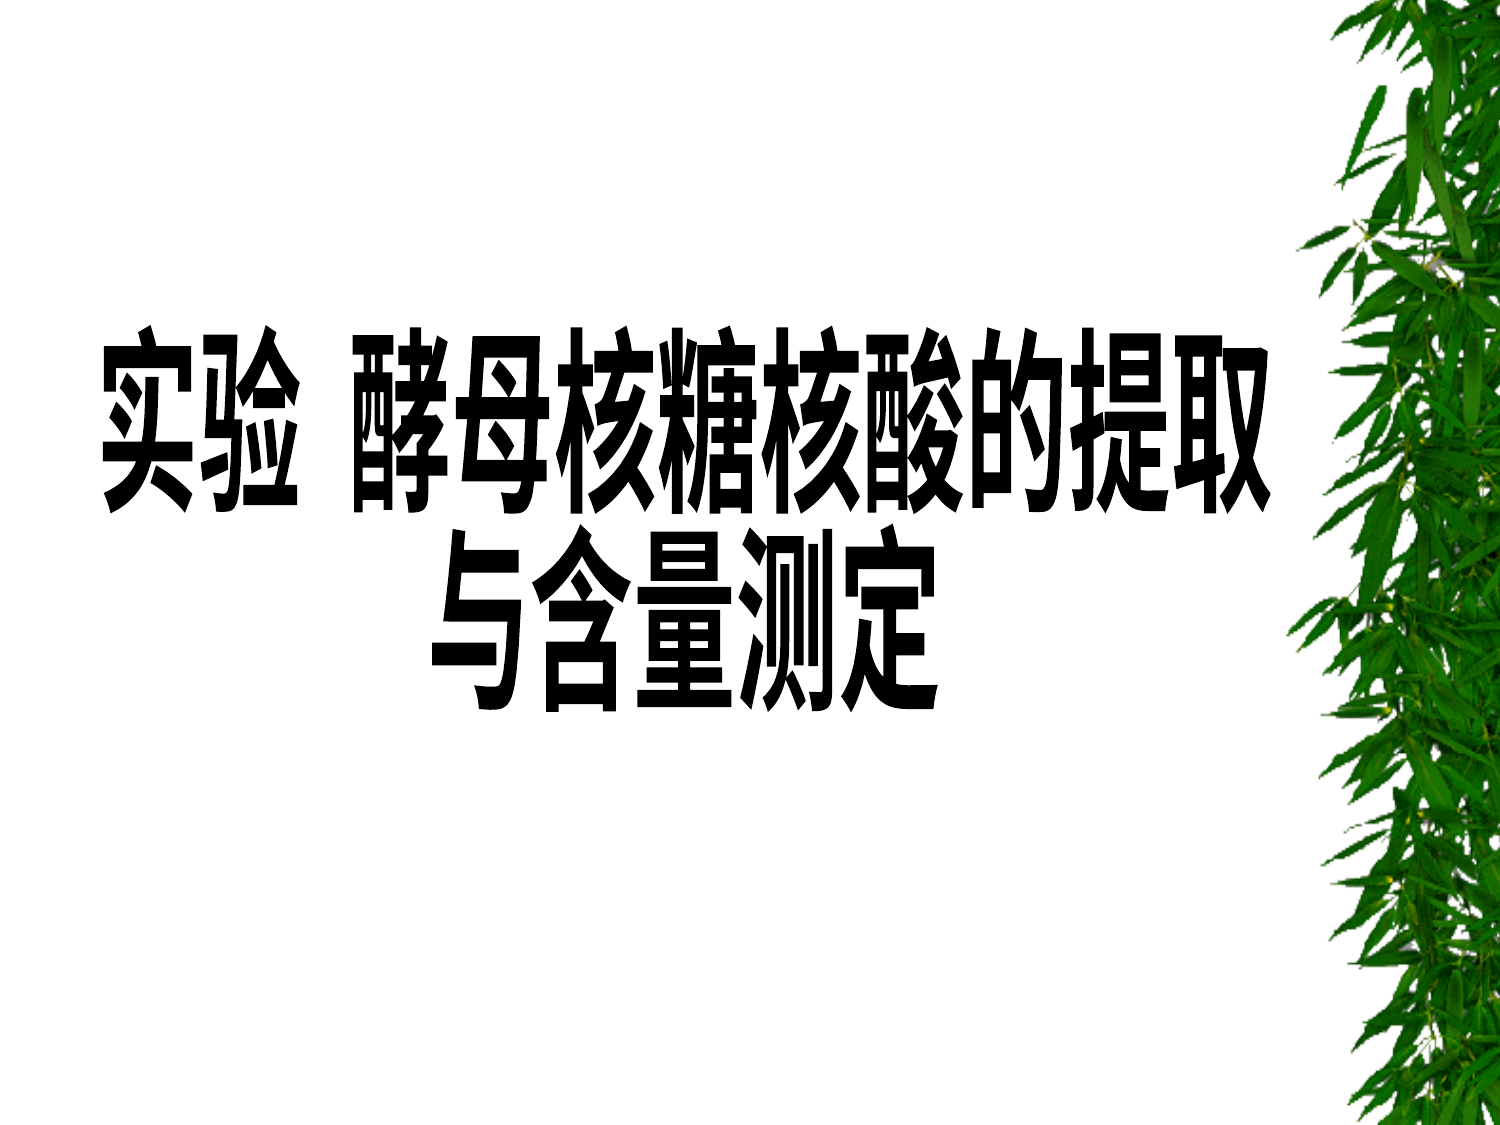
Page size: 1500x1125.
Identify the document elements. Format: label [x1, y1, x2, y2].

picture [1262, 0, 1500, 1125]
